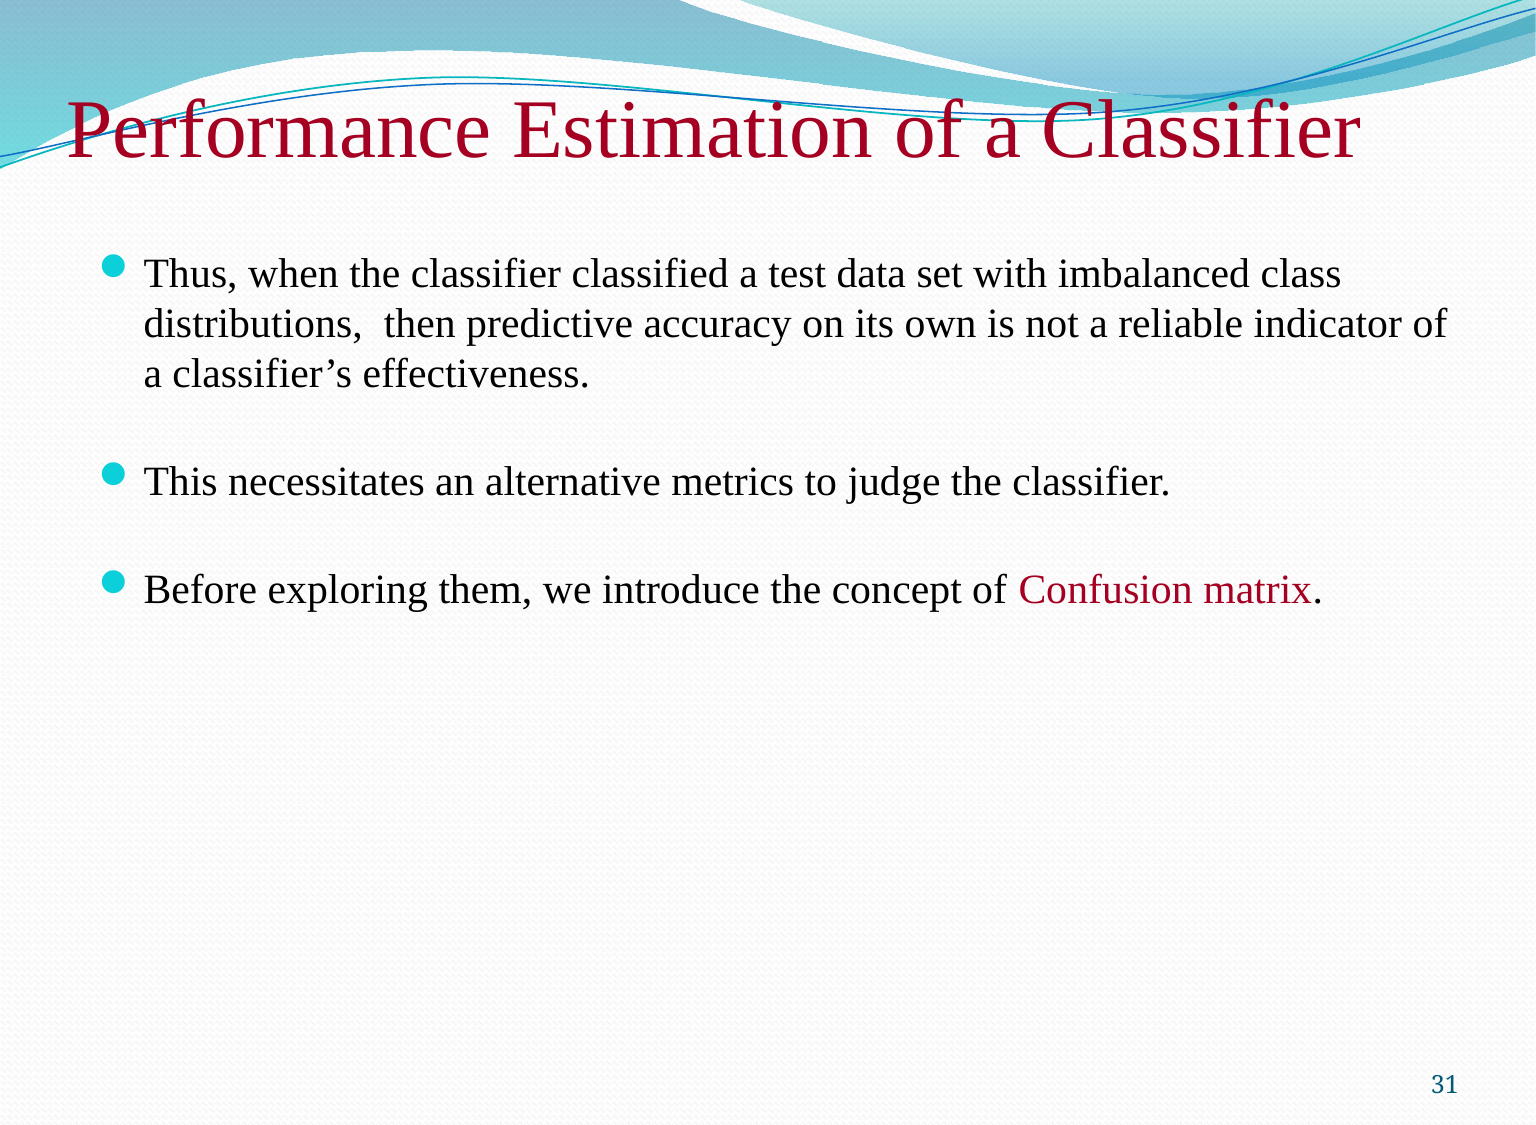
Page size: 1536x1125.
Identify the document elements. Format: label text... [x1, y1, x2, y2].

title Performance Estimation of a Classifier [66, 21, 1449, 175]
list Thus, when the classifier classified a test data set with imbalanced class distributions, then predictive accuracy on its own is not a reliable indicator of a classifier’s effectiveness. This necessitates an alternative metrics to judge the classifier. Before exploring them, we introduce the concept of Confusion matrix. [83, 238, 1479, 818]
slide_number 31 [1330, 1042, 1459, 1103]
